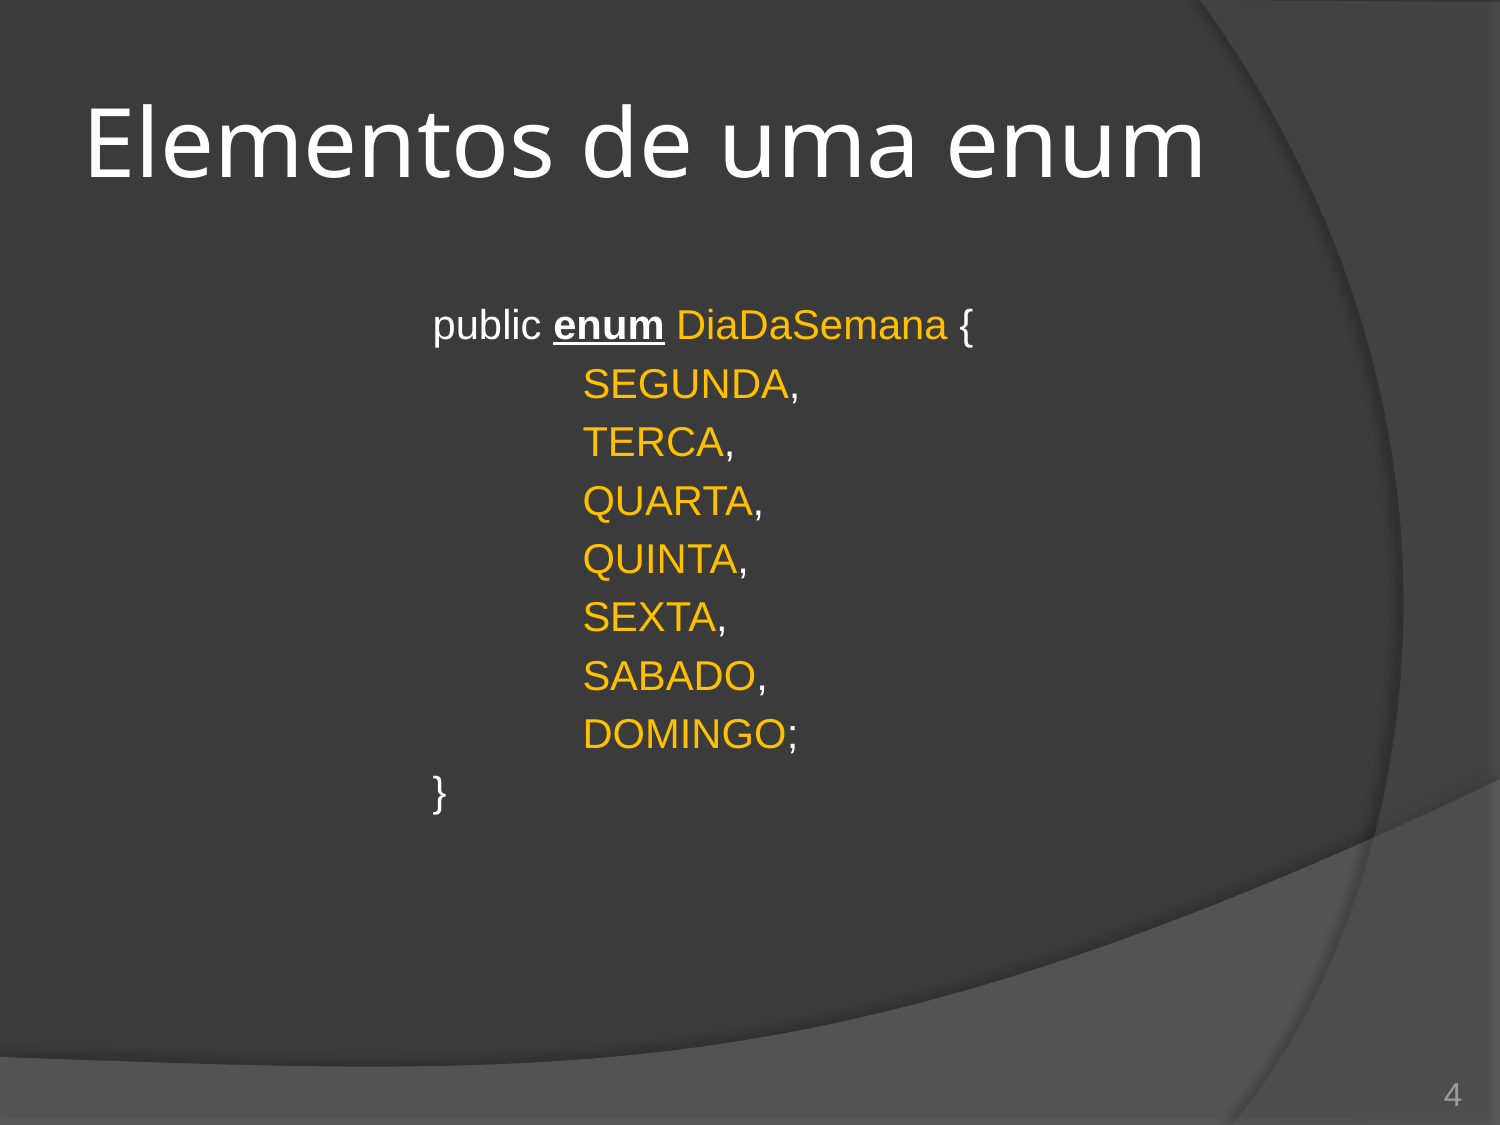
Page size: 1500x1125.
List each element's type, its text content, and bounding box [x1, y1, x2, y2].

list public enum DiaDaSemana { SEGUNDA, TERCA, QUARTA, QUINTA, SEXTA, SABADO, DOMINGO; } [417, 290, 1070, 892]
title Elementos de uma enum [74, 44, 1301, 233]
slide_number 4 [1337, 1053, 1463, 1114]
